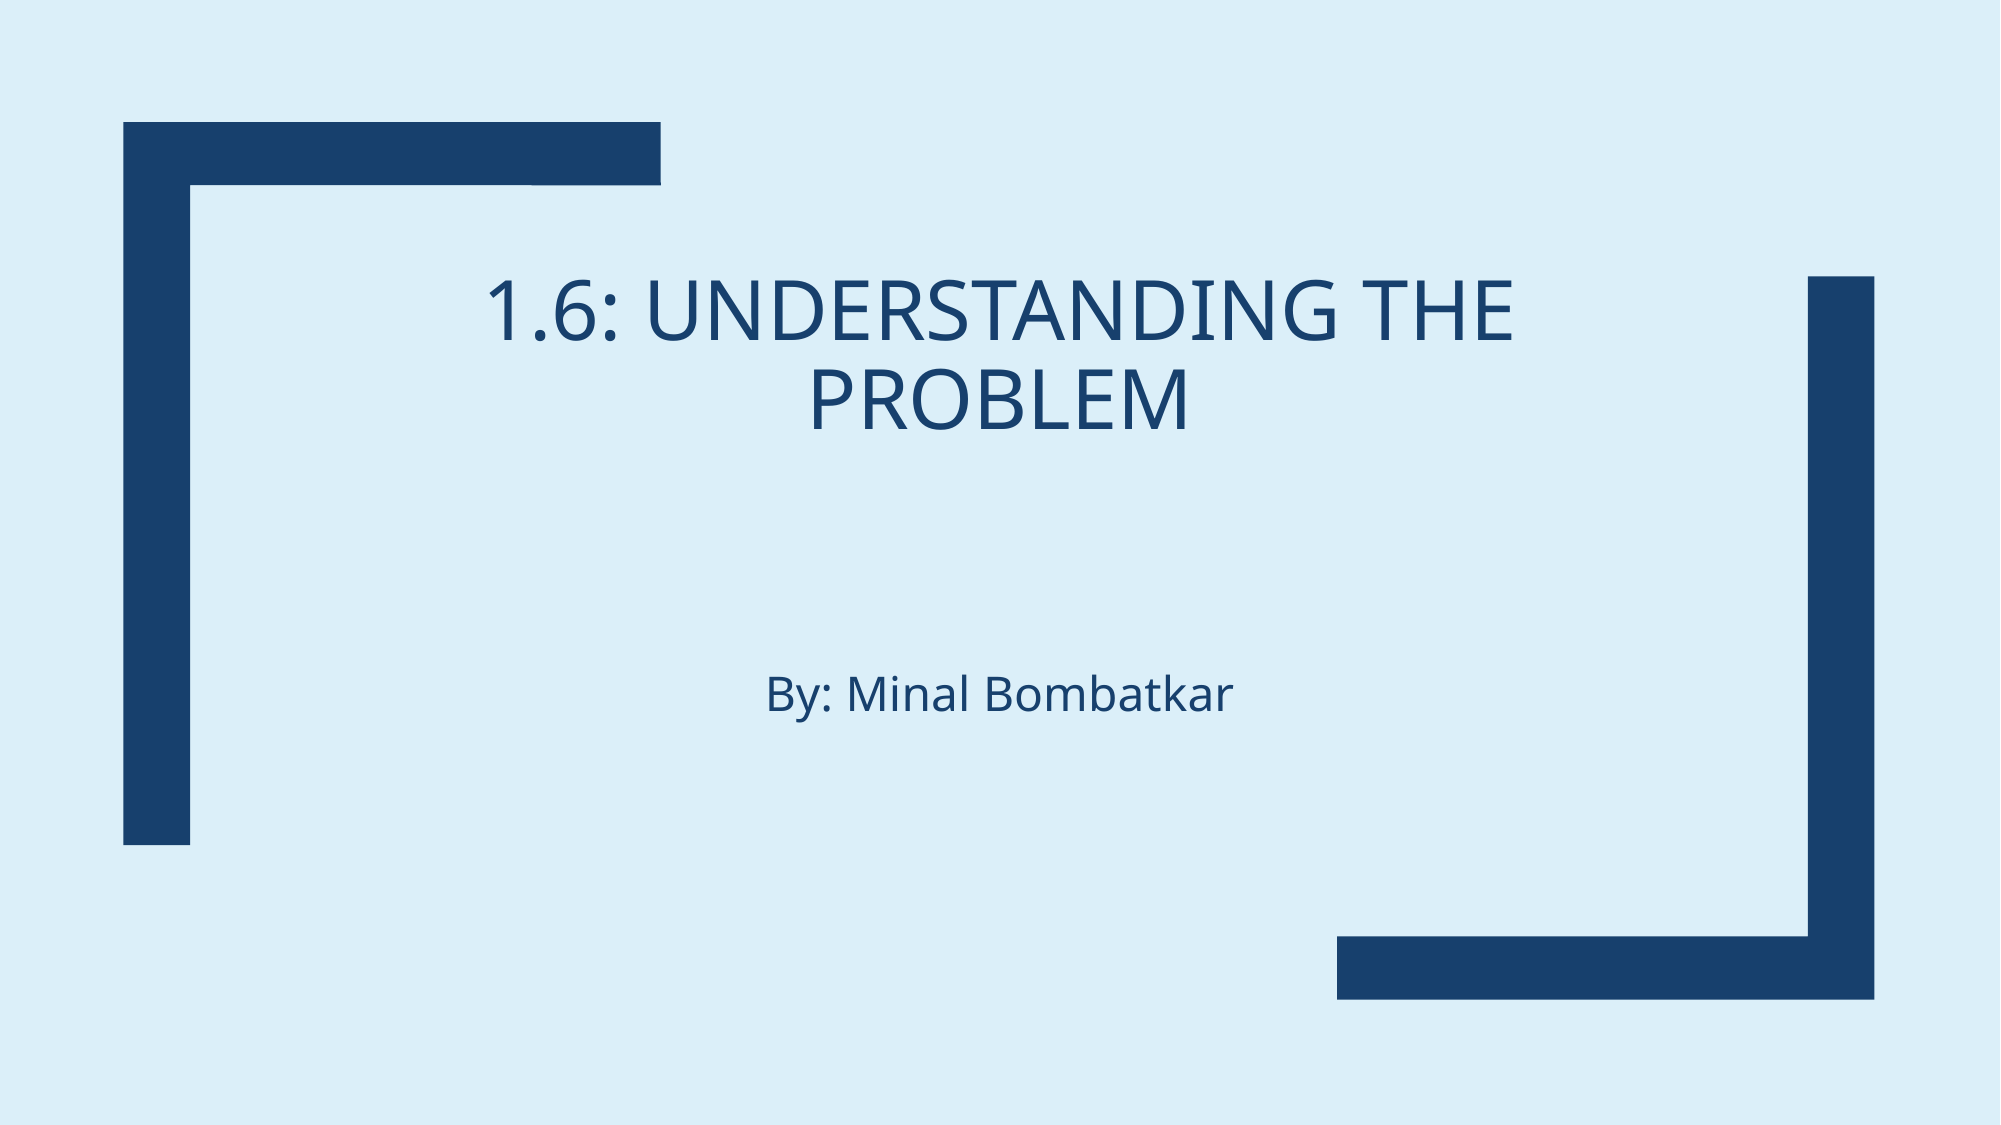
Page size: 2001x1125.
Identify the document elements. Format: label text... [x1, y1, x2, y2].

title 1.6: Understanding The Problem [314, 293, 1686, 455]
subtitle By: Minal Bombatkar [439, 649, 1561, 828]
